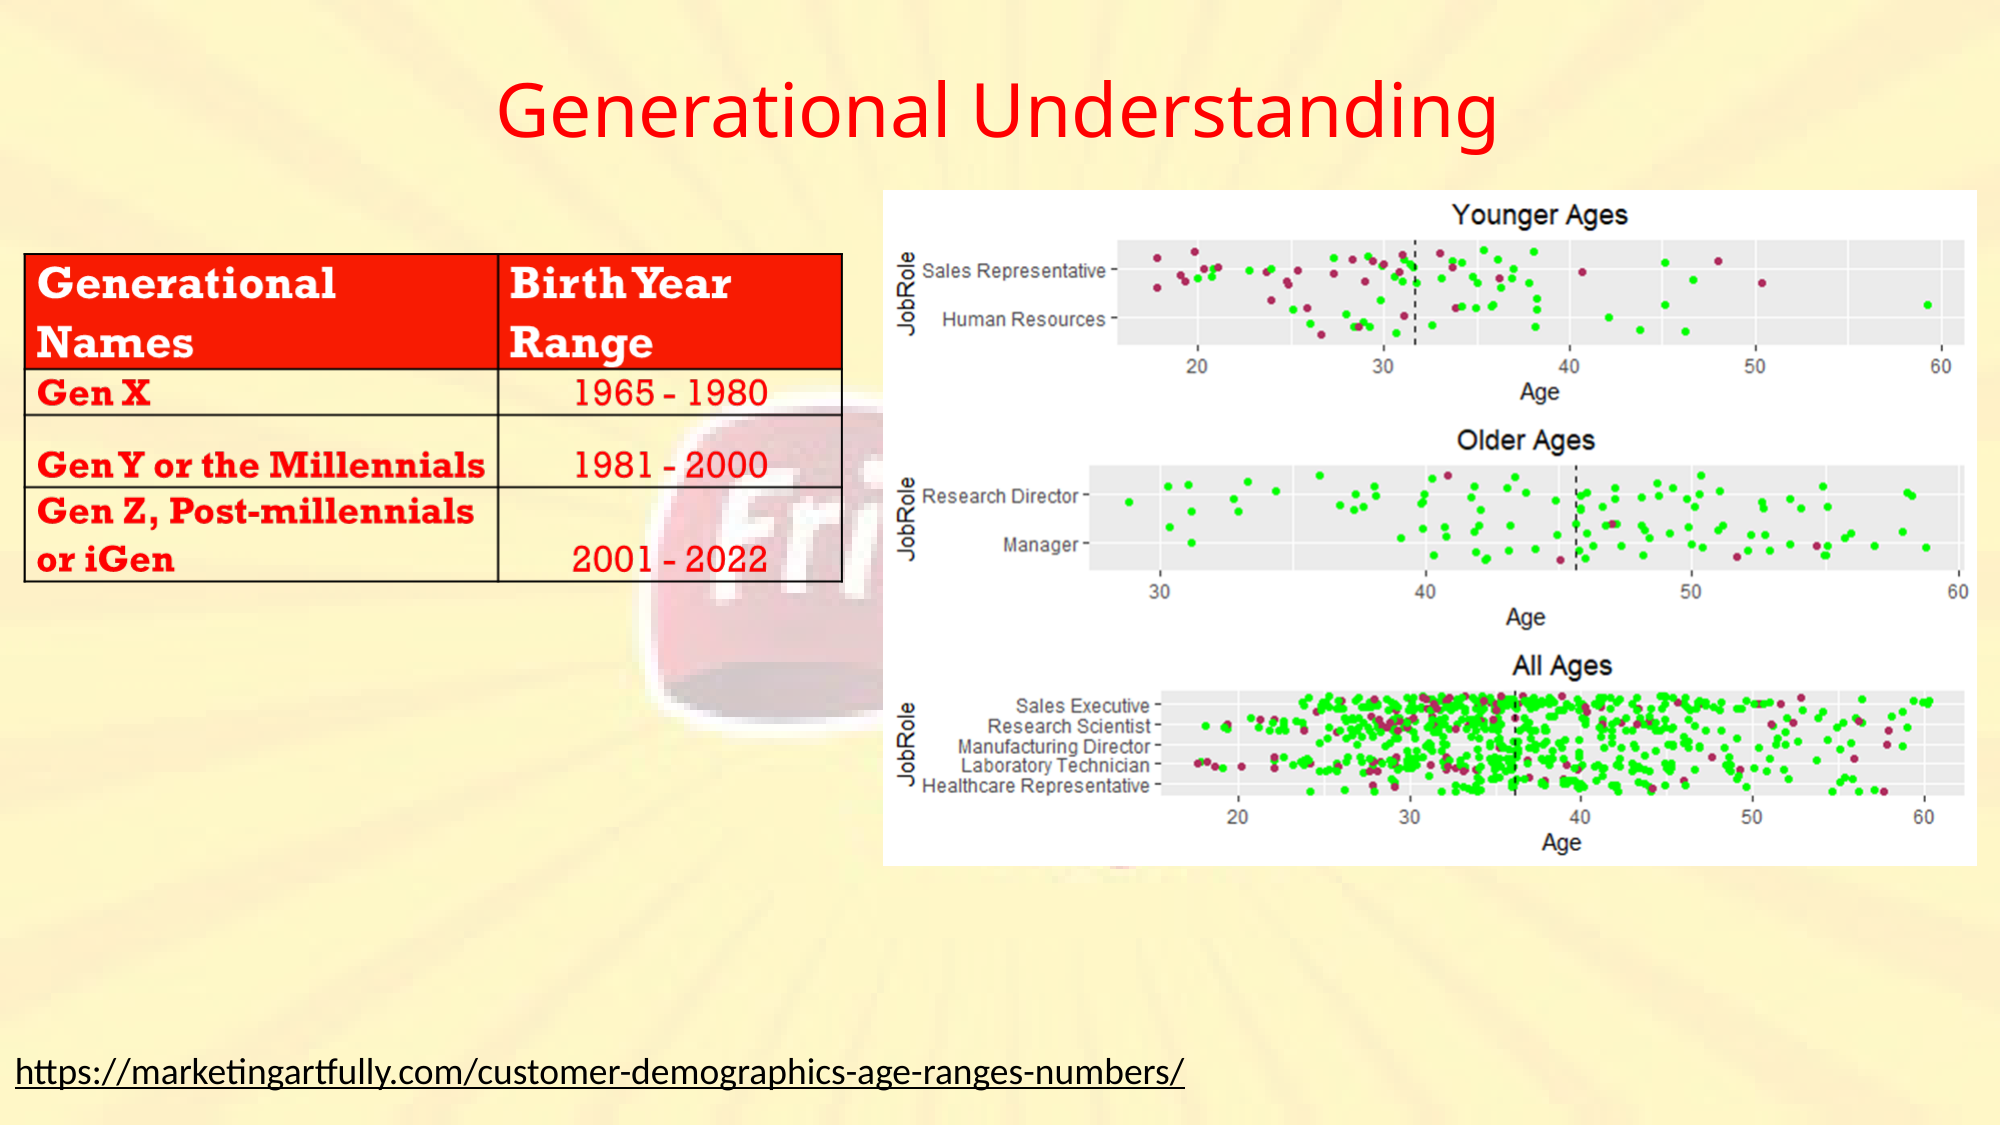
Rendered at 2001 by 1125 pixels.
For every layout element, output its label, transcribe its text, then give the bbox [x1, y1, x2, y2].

text_box Generational Understanding [122, 55, 1874, 161]
picture [22, 239, 844, 604]
text_box https://marketingartfully.com/customer-demographics-age-ranges-numbers/ [0, 1039, 1253, 1099]
picture [883, 189, 1978, 866]
